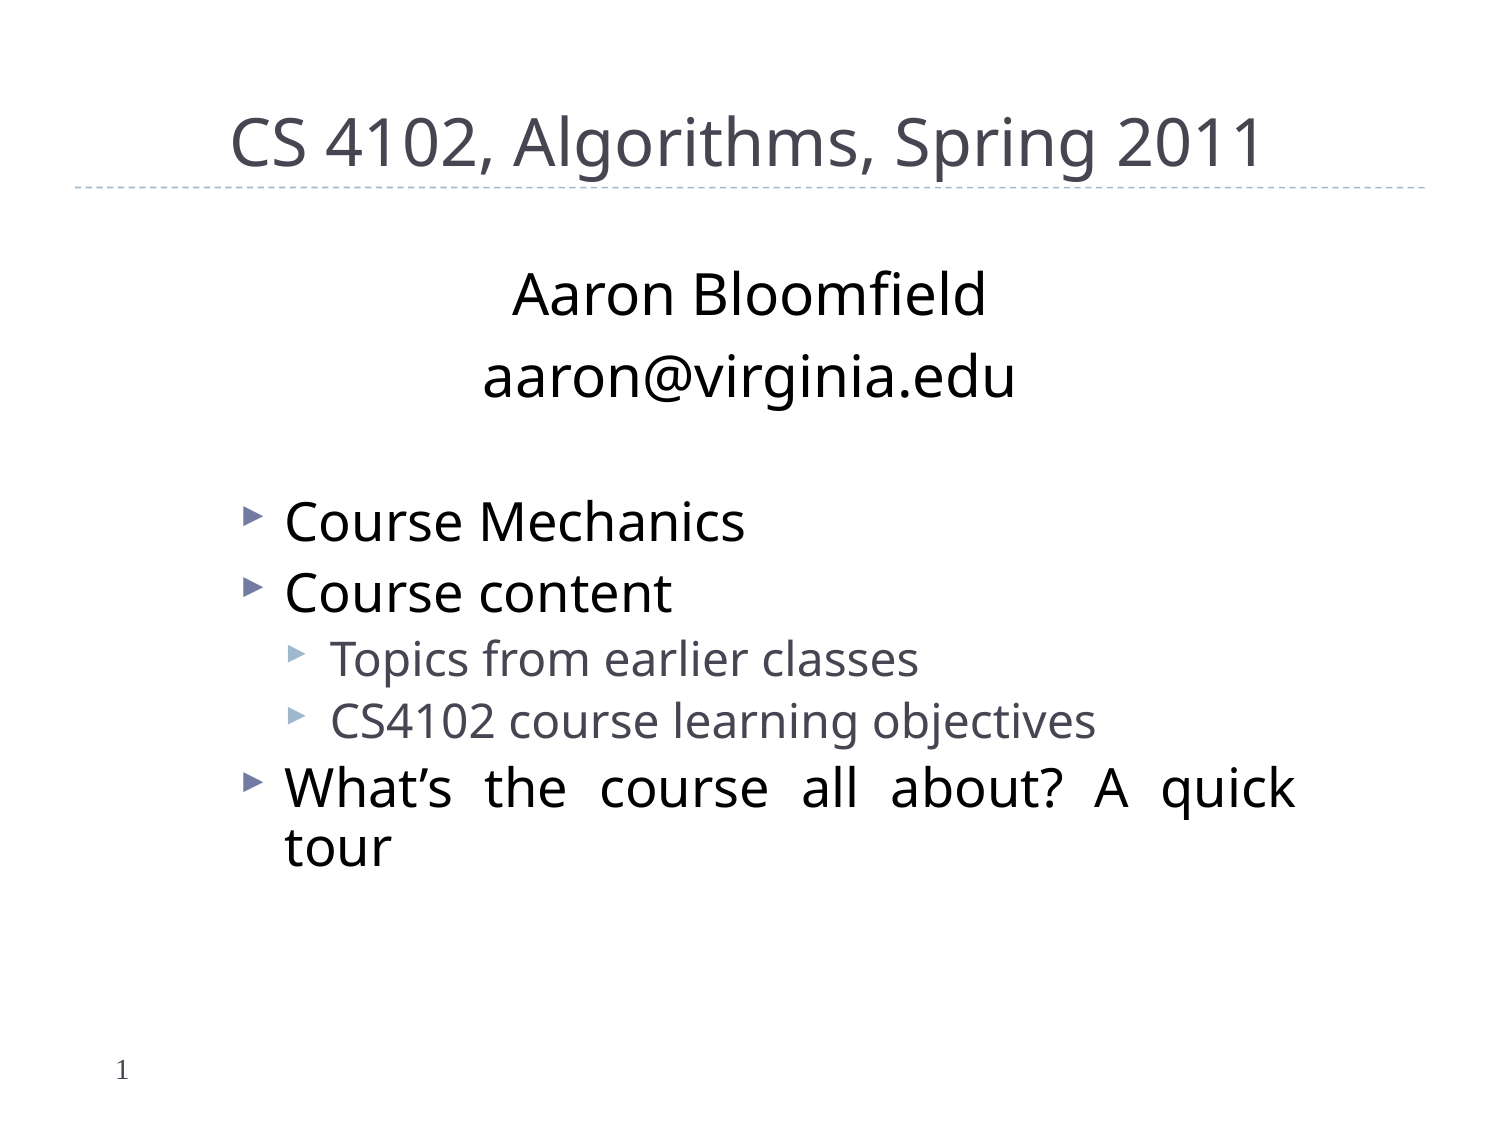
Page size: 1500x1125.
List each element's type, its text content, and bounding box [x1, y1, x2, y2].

list Course Mechanics Course content Topics from earlier classes CS4102 course learning objectives What’s the course all about? A quick tour [225, 487, 1313, 1038]
slide_number 1 [100, 1042, 426, 1103]
title CS 4102, Algorithms, Spring 2011 [75, 24, 1425, 188]
text_box Aaron Bloomfield aaron@virginia.edu [237, 249, 1263, 450]
